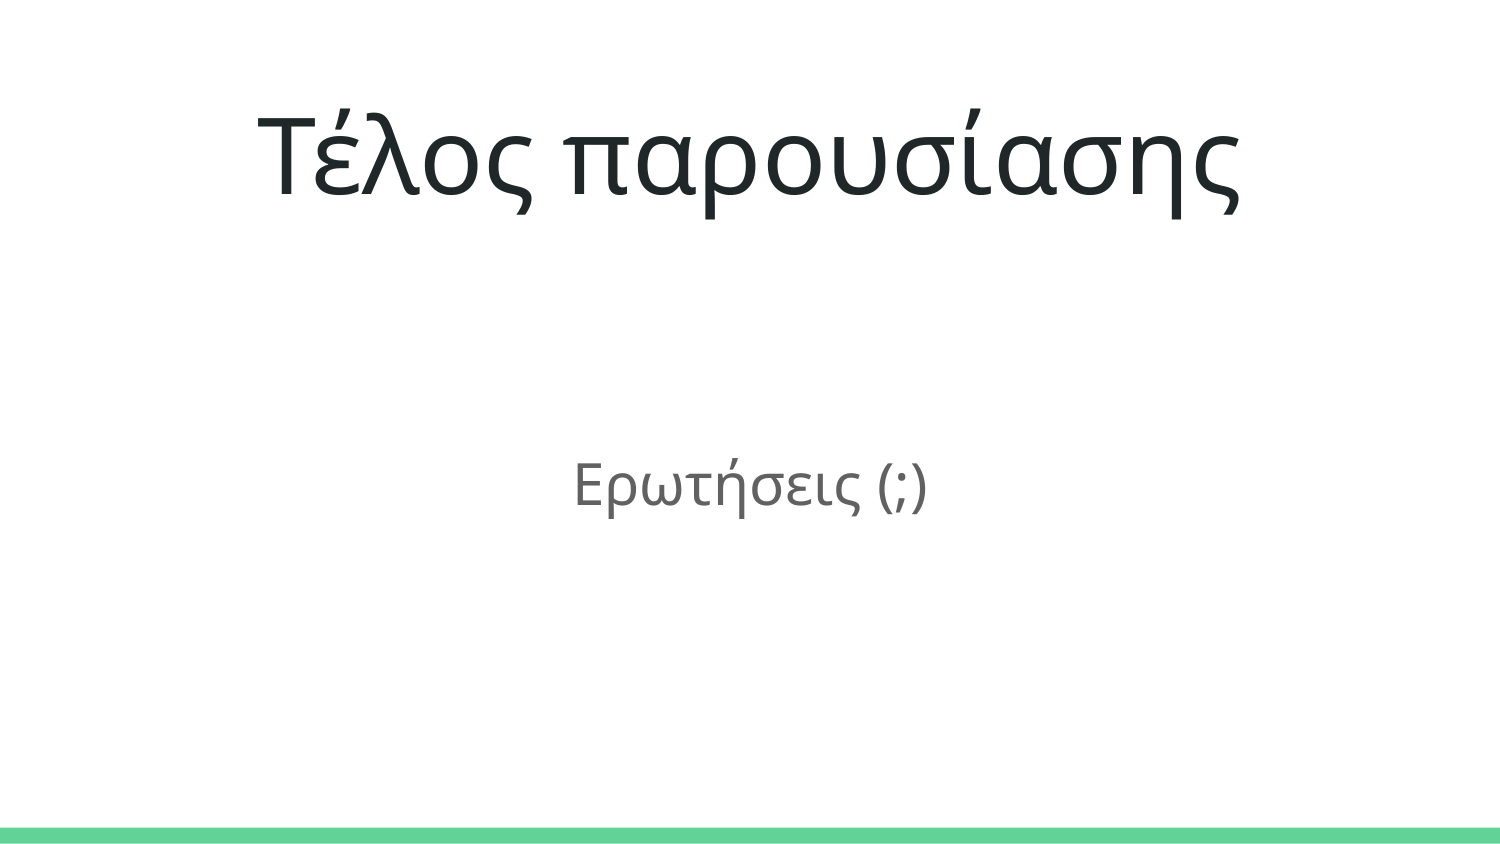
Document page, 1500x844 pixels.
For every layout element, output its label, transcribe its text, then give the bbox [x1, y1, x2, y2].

list Ερωτήσεις (;) [51, 421, 1449, 750]
title Τέλος παρουσίασης [51, 72, 1449, 384]
